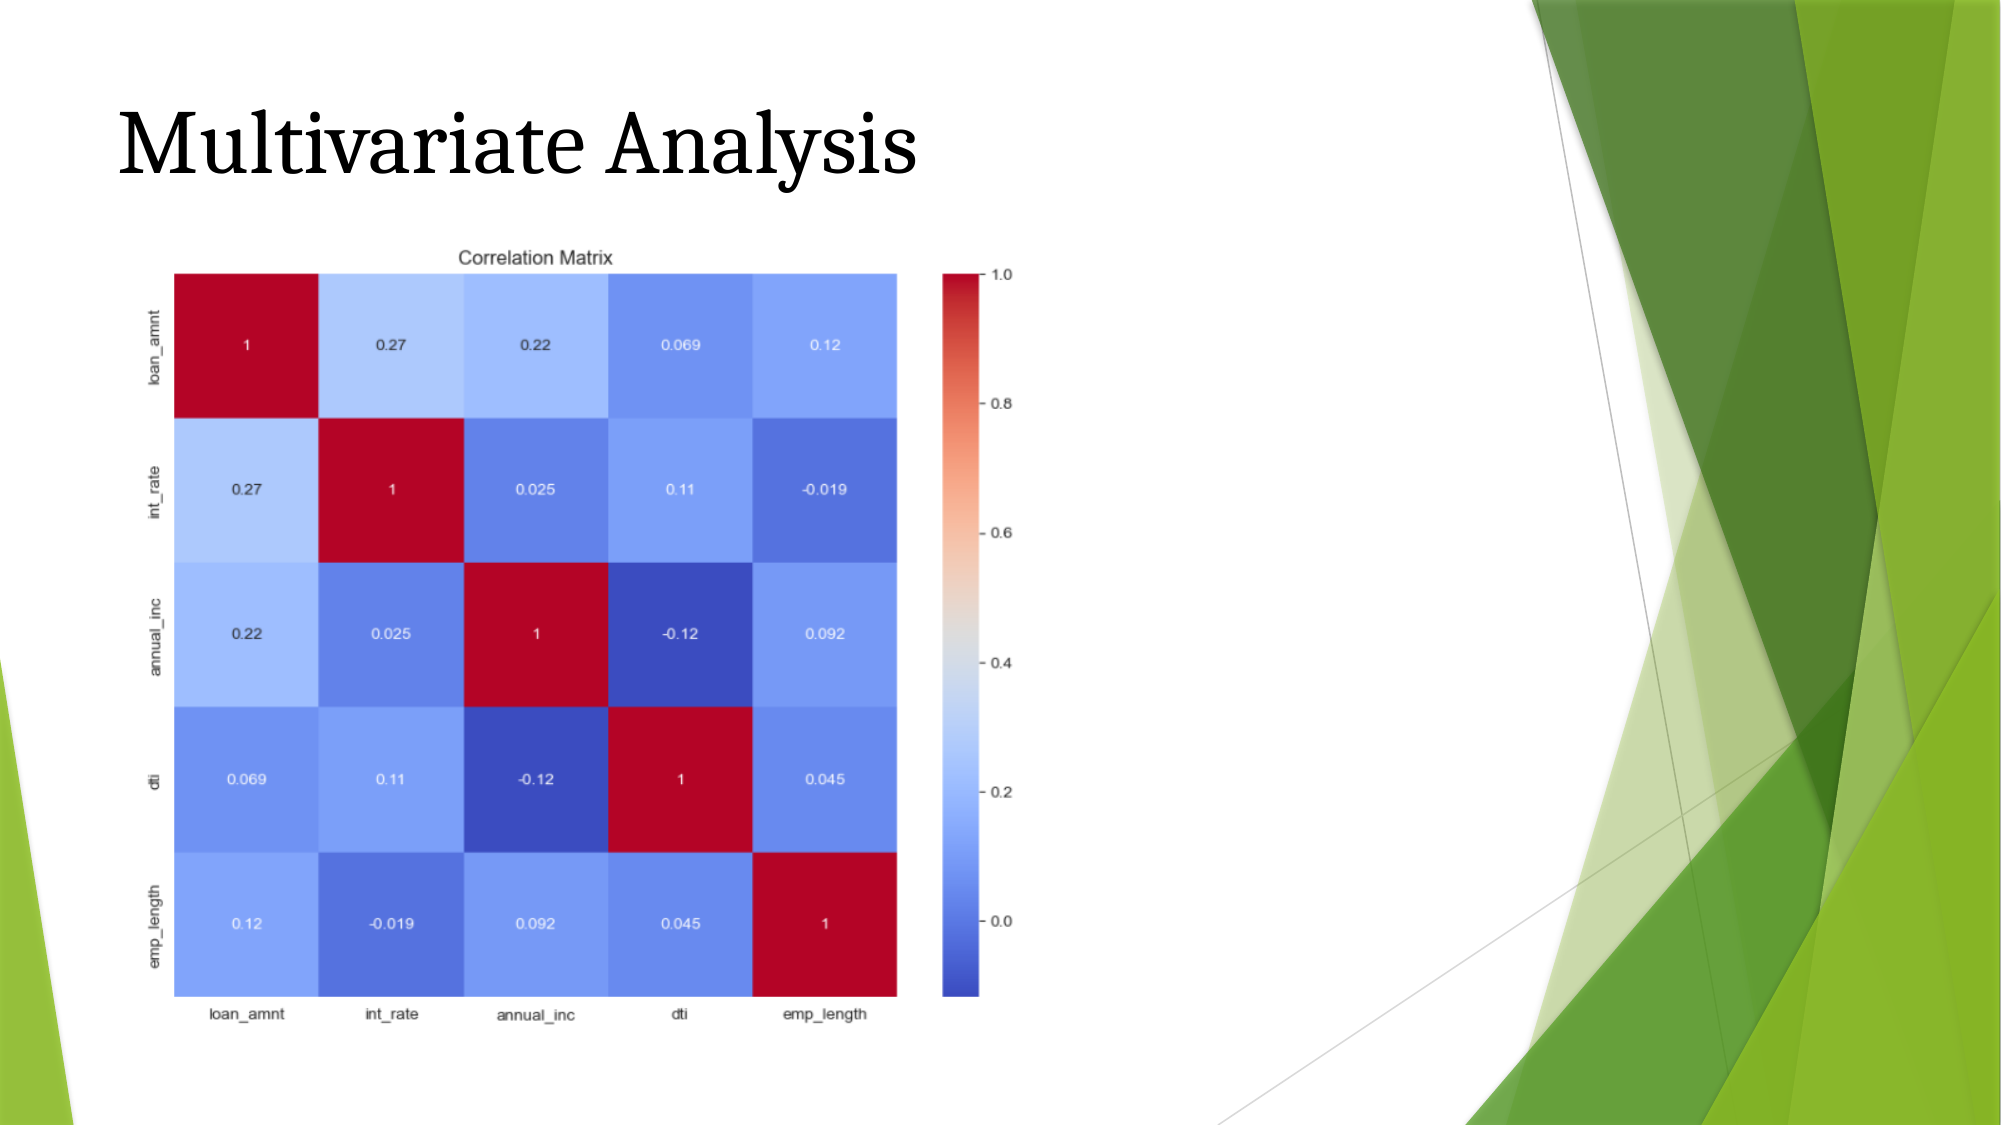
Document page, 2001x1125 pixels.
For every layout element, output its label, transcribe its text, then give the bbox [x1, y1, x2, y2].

picture [102, 239, 1056, 1037]
text_box Multivariate Analysis [103, 74, 1076, 199]
